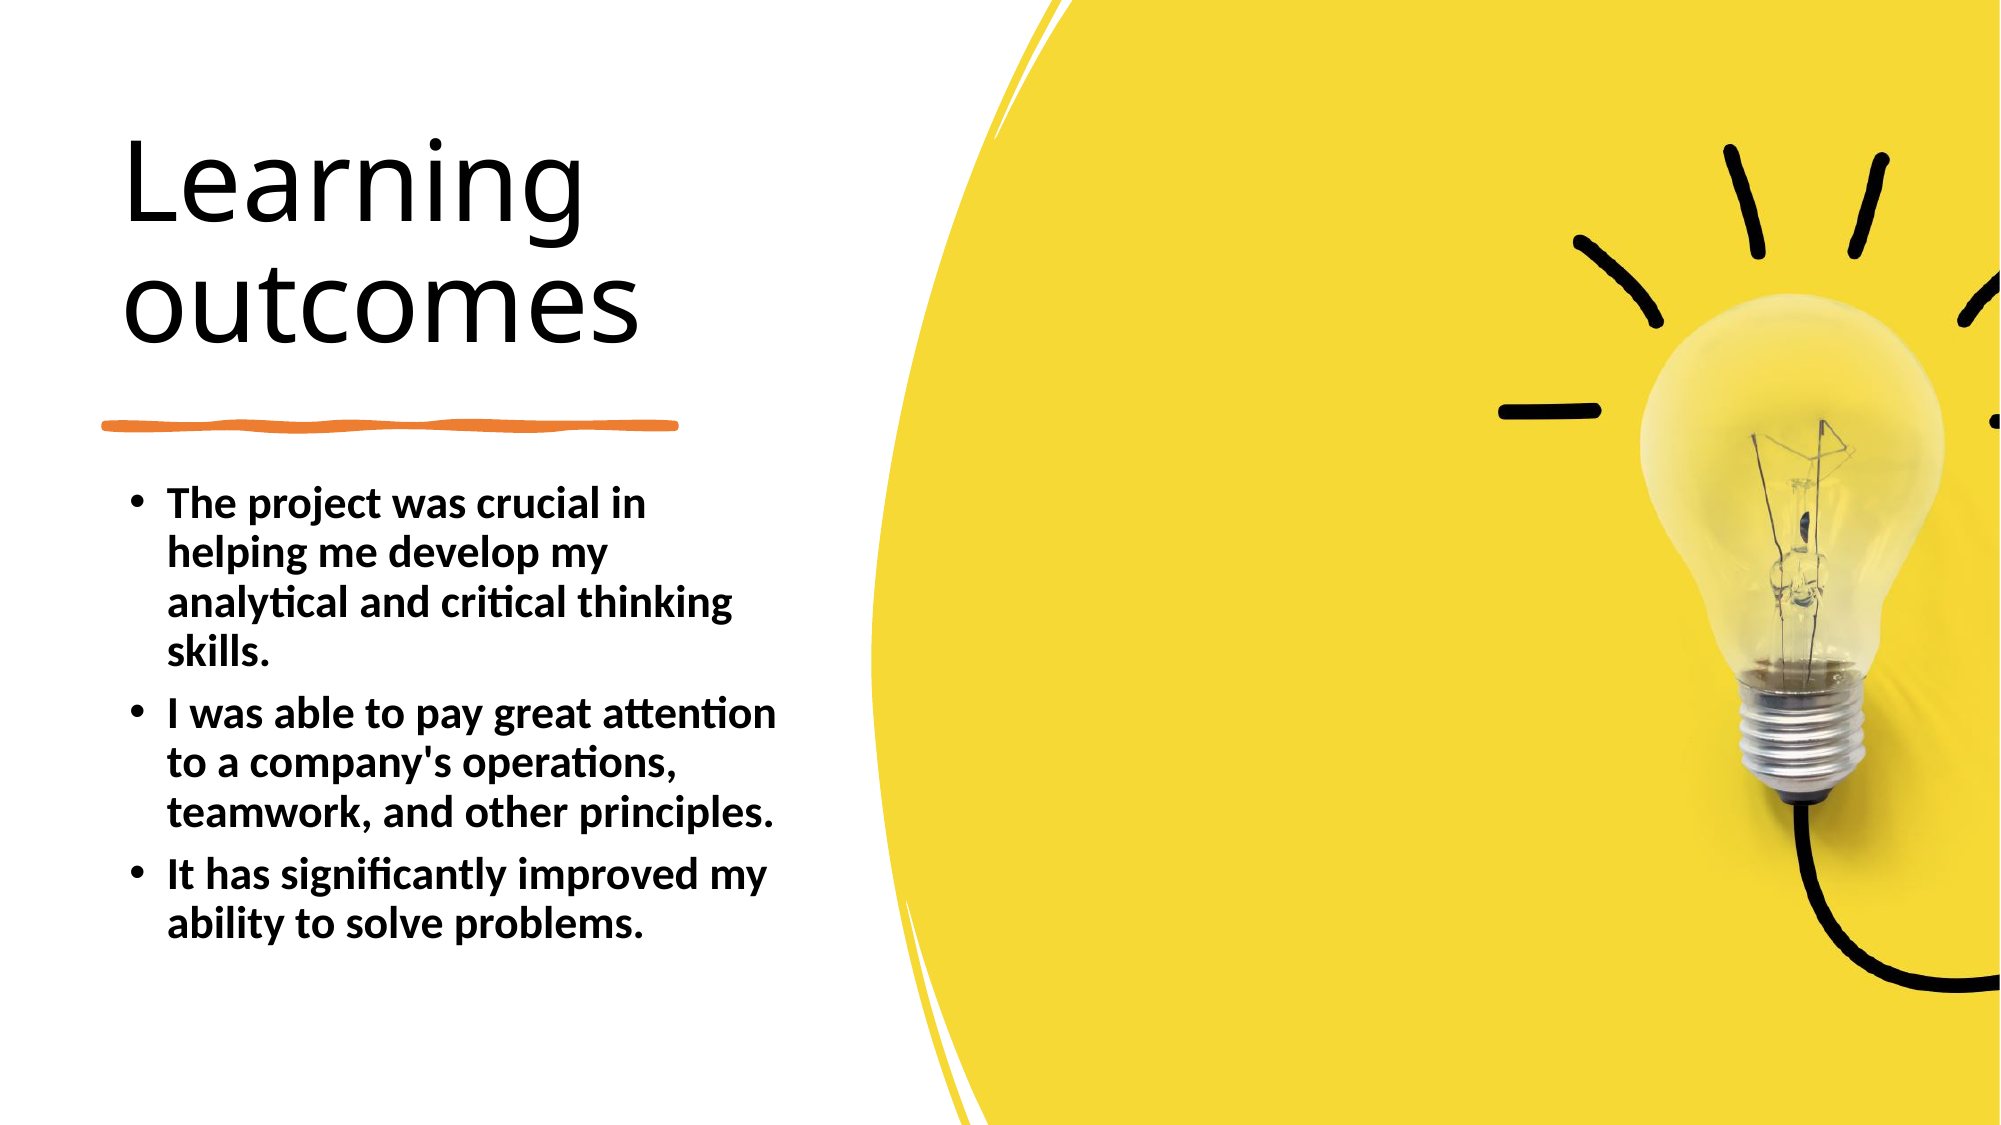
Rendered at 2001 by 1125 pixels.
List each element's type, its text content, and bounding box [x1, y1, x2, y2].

text_box The project was crucial in helping me develop my analytical and critical thinking skills. I was able to pay great attention to a company's operations, teamwork, and other principles. It has significantly improved my ability to solve problems. [104, 471, 802, 1016]
text_box [103, 421, 676, 431]
picture [871, 0, 2000, 1125]
title Learning outcomes [105, 53, 822, 375]
text_box [0, 0, 871, 1125]
